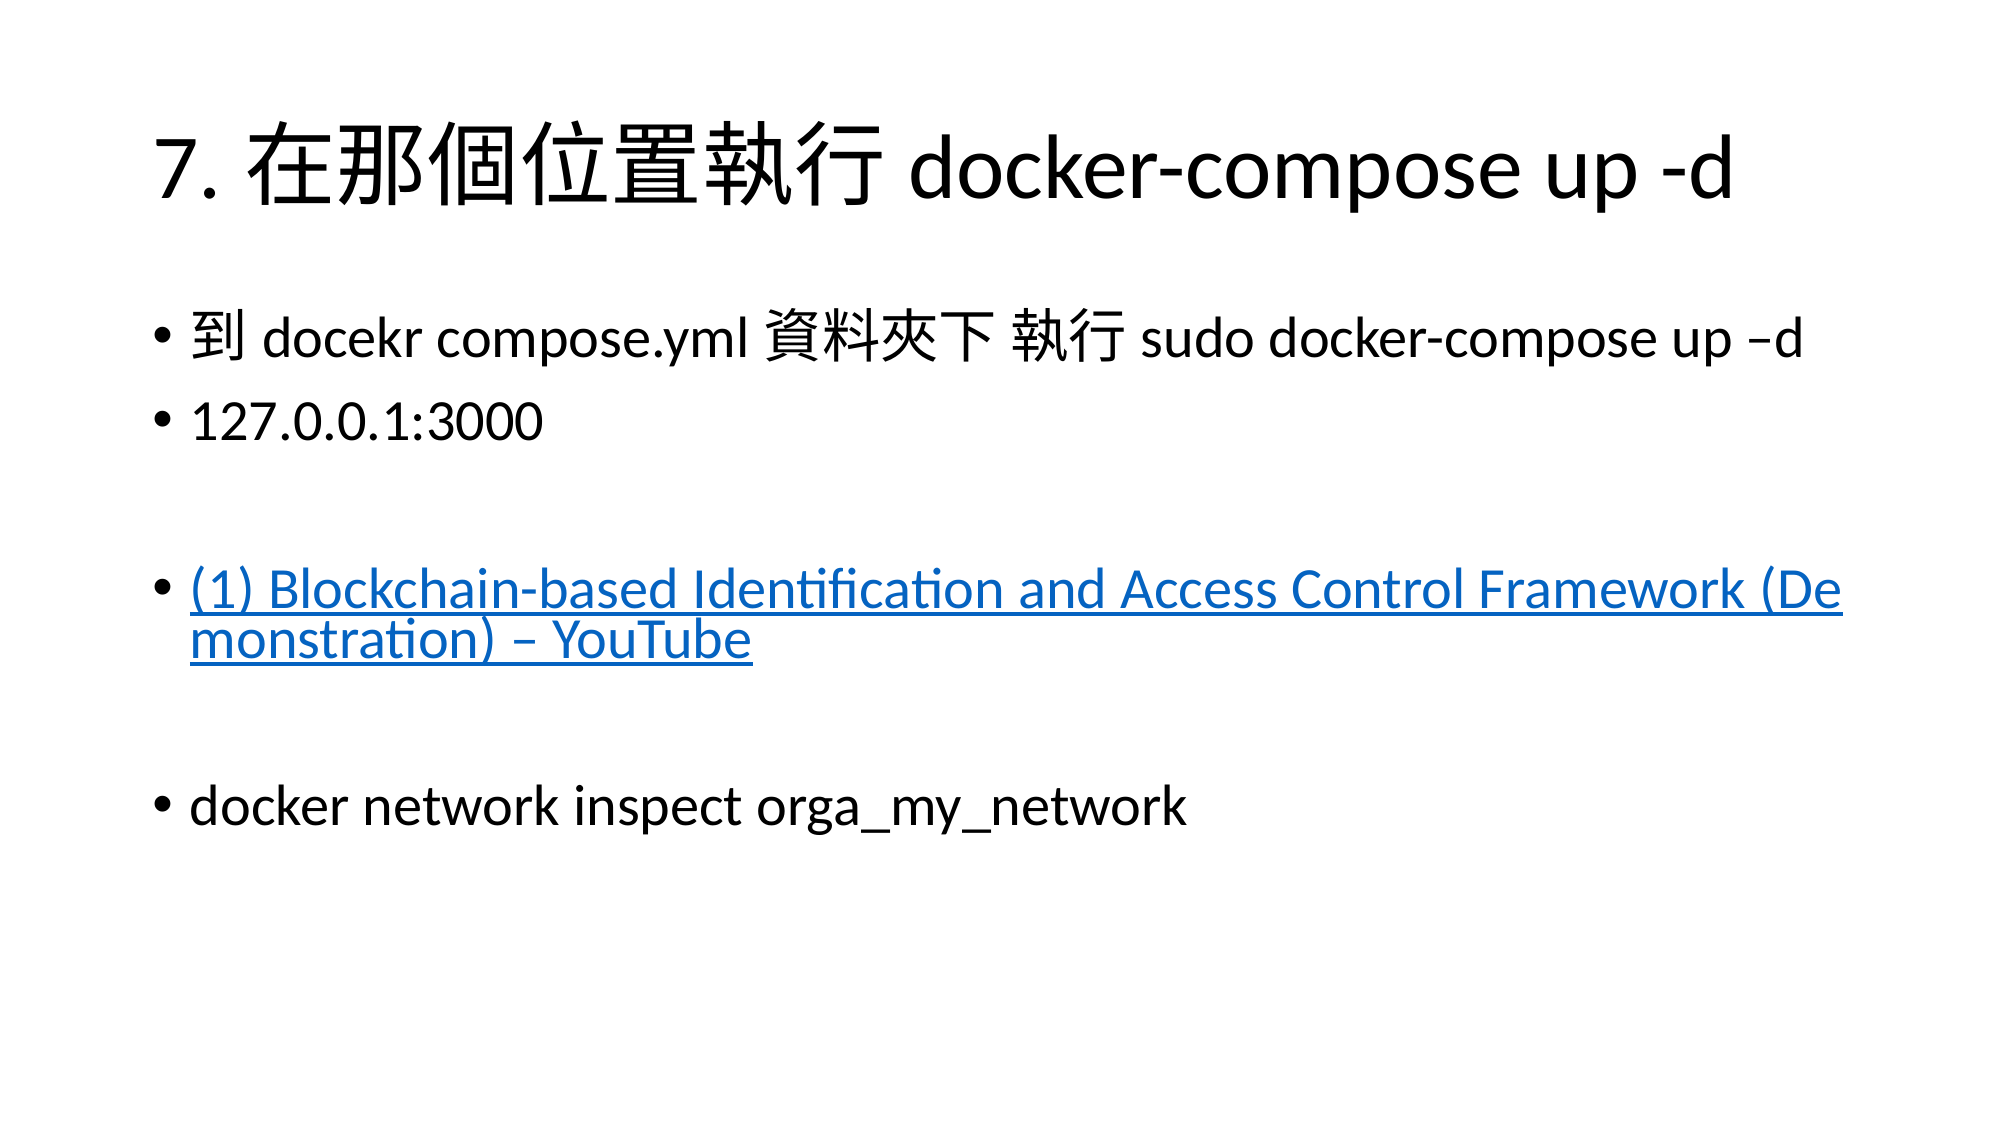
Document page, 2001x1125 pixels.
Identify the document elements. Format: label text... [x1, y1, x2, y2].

list 到docekr compose.yml資料夾下 執行sudo docker-compose up –d 127.0.0.1:3000 (1) Blockchain-based Identification and Access Control Framework (Demonstration) – YouTube docker network inspect orga_my_network [137, 299, 1863, 1014]
title 7.在那個位置執行docker-compose up -d [137, 59, 1863, 278]
